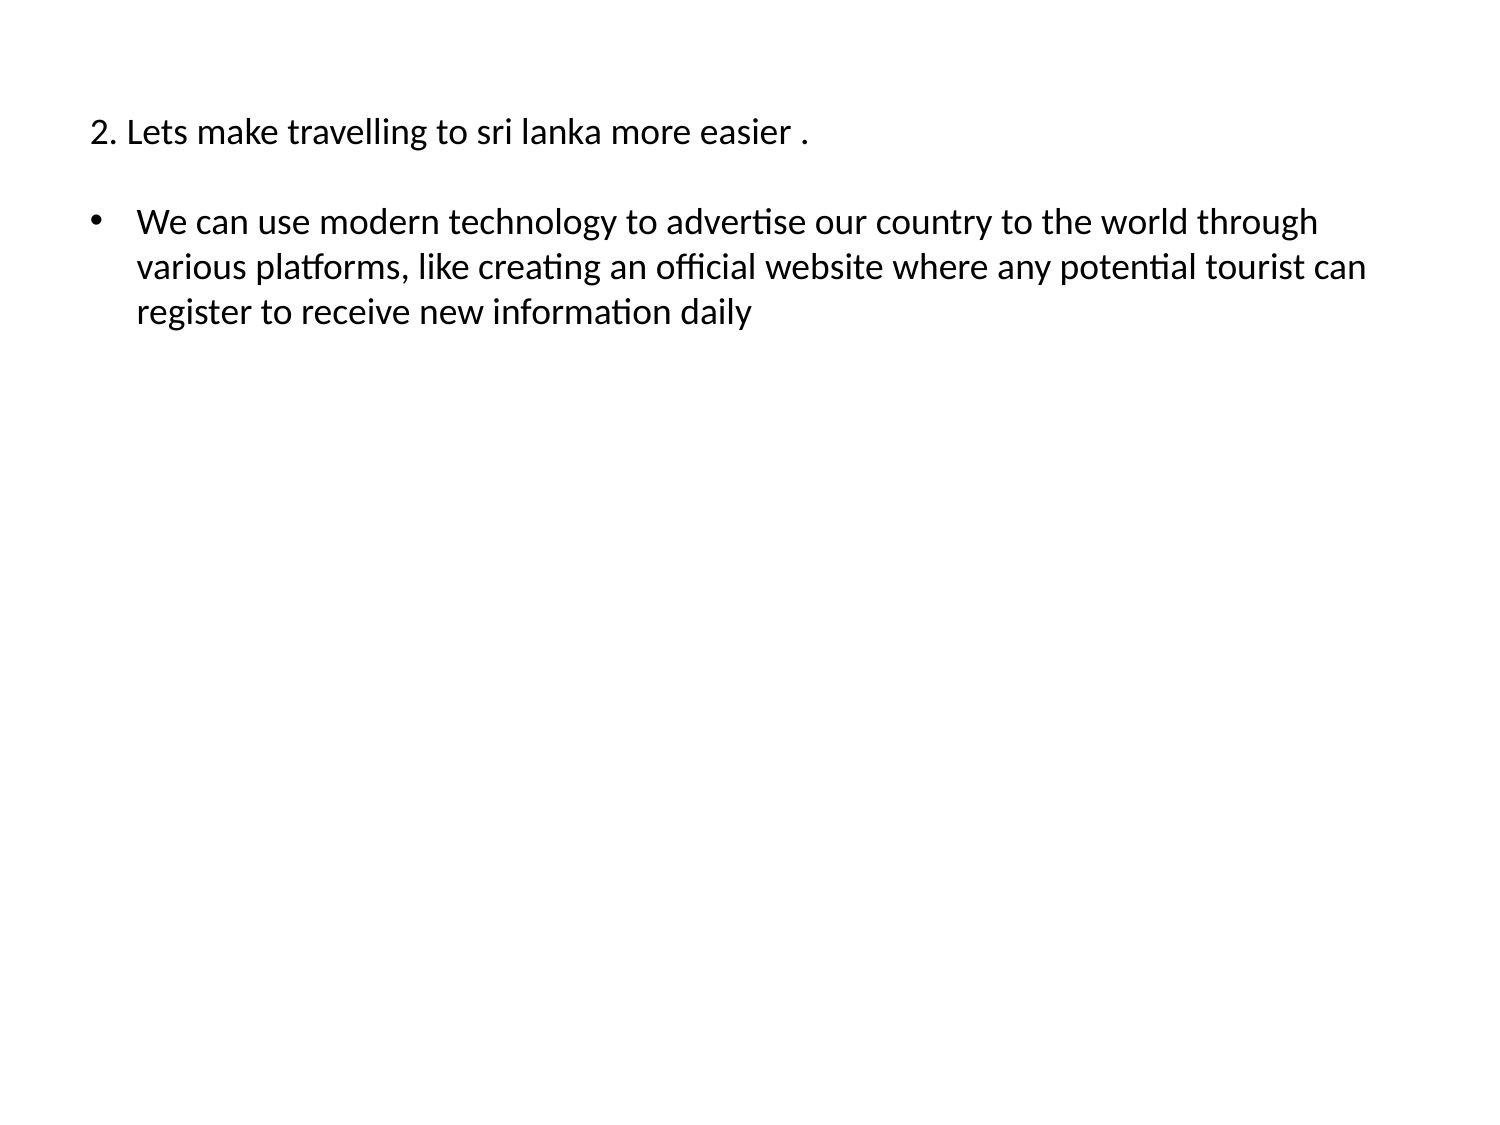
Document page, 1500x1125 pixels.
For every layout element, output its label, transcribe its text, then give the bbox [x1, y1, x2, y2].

text_box 2. Lets make travelling to sri lanka more easier . We can use modern technology to advertise our country to the world through various platforms, like creating an official website where any potential tourist can register to receive new information daily [74, 99, 1425, 430]
